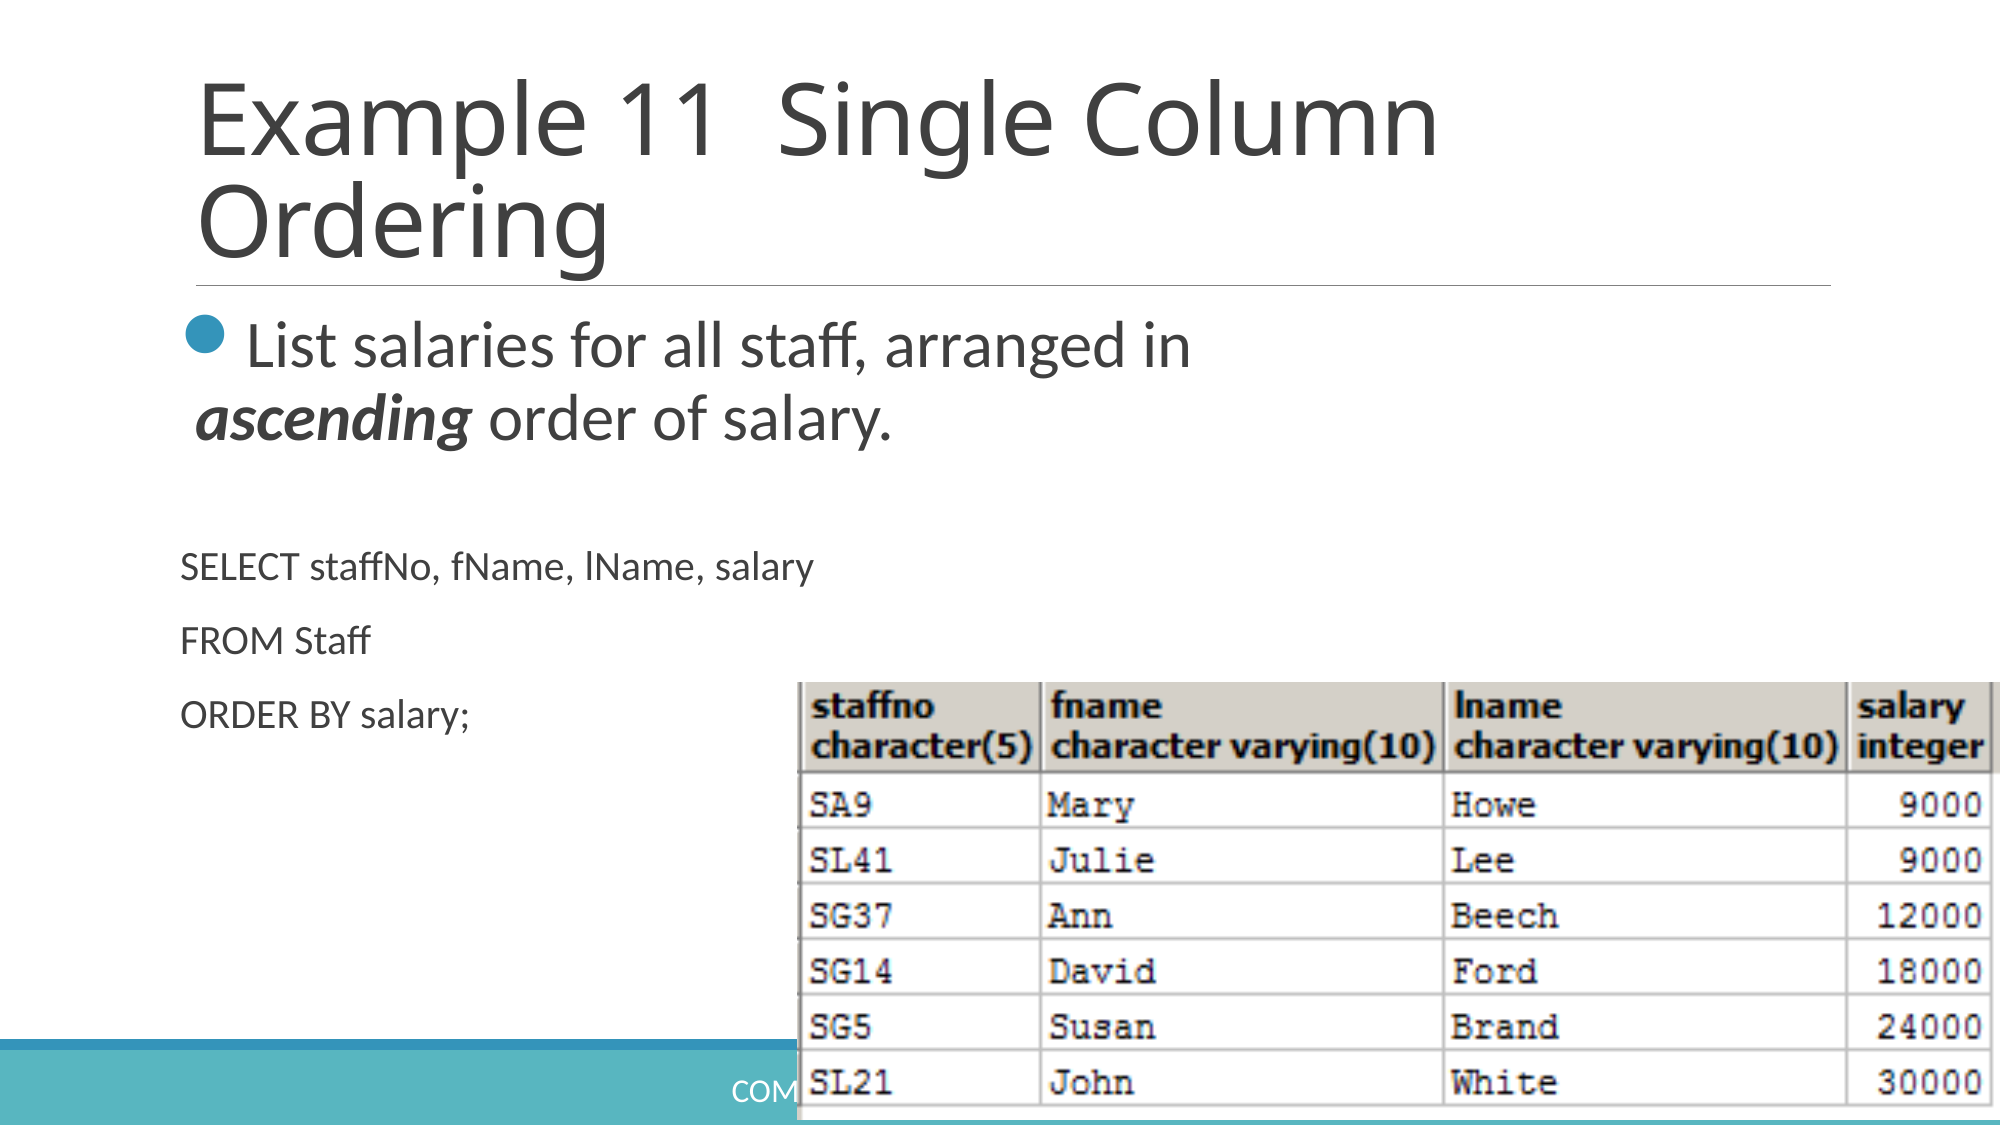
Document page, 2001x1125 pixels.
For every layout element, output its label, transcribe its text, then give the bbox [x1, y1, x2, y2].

picture [797, 682, 2000, 1120]
title Example 11 Single Column Ordering [180, 47, 1830, 285]
list List salaries for all staff, arranged in ascending order of salary. SELECT staffNo, fName, lName, salary FROM Staff ORDER BY salary; [180, 302, 1304, 963]
footer COMPS320F- Database Management [604, 1059, 794, 1120]
